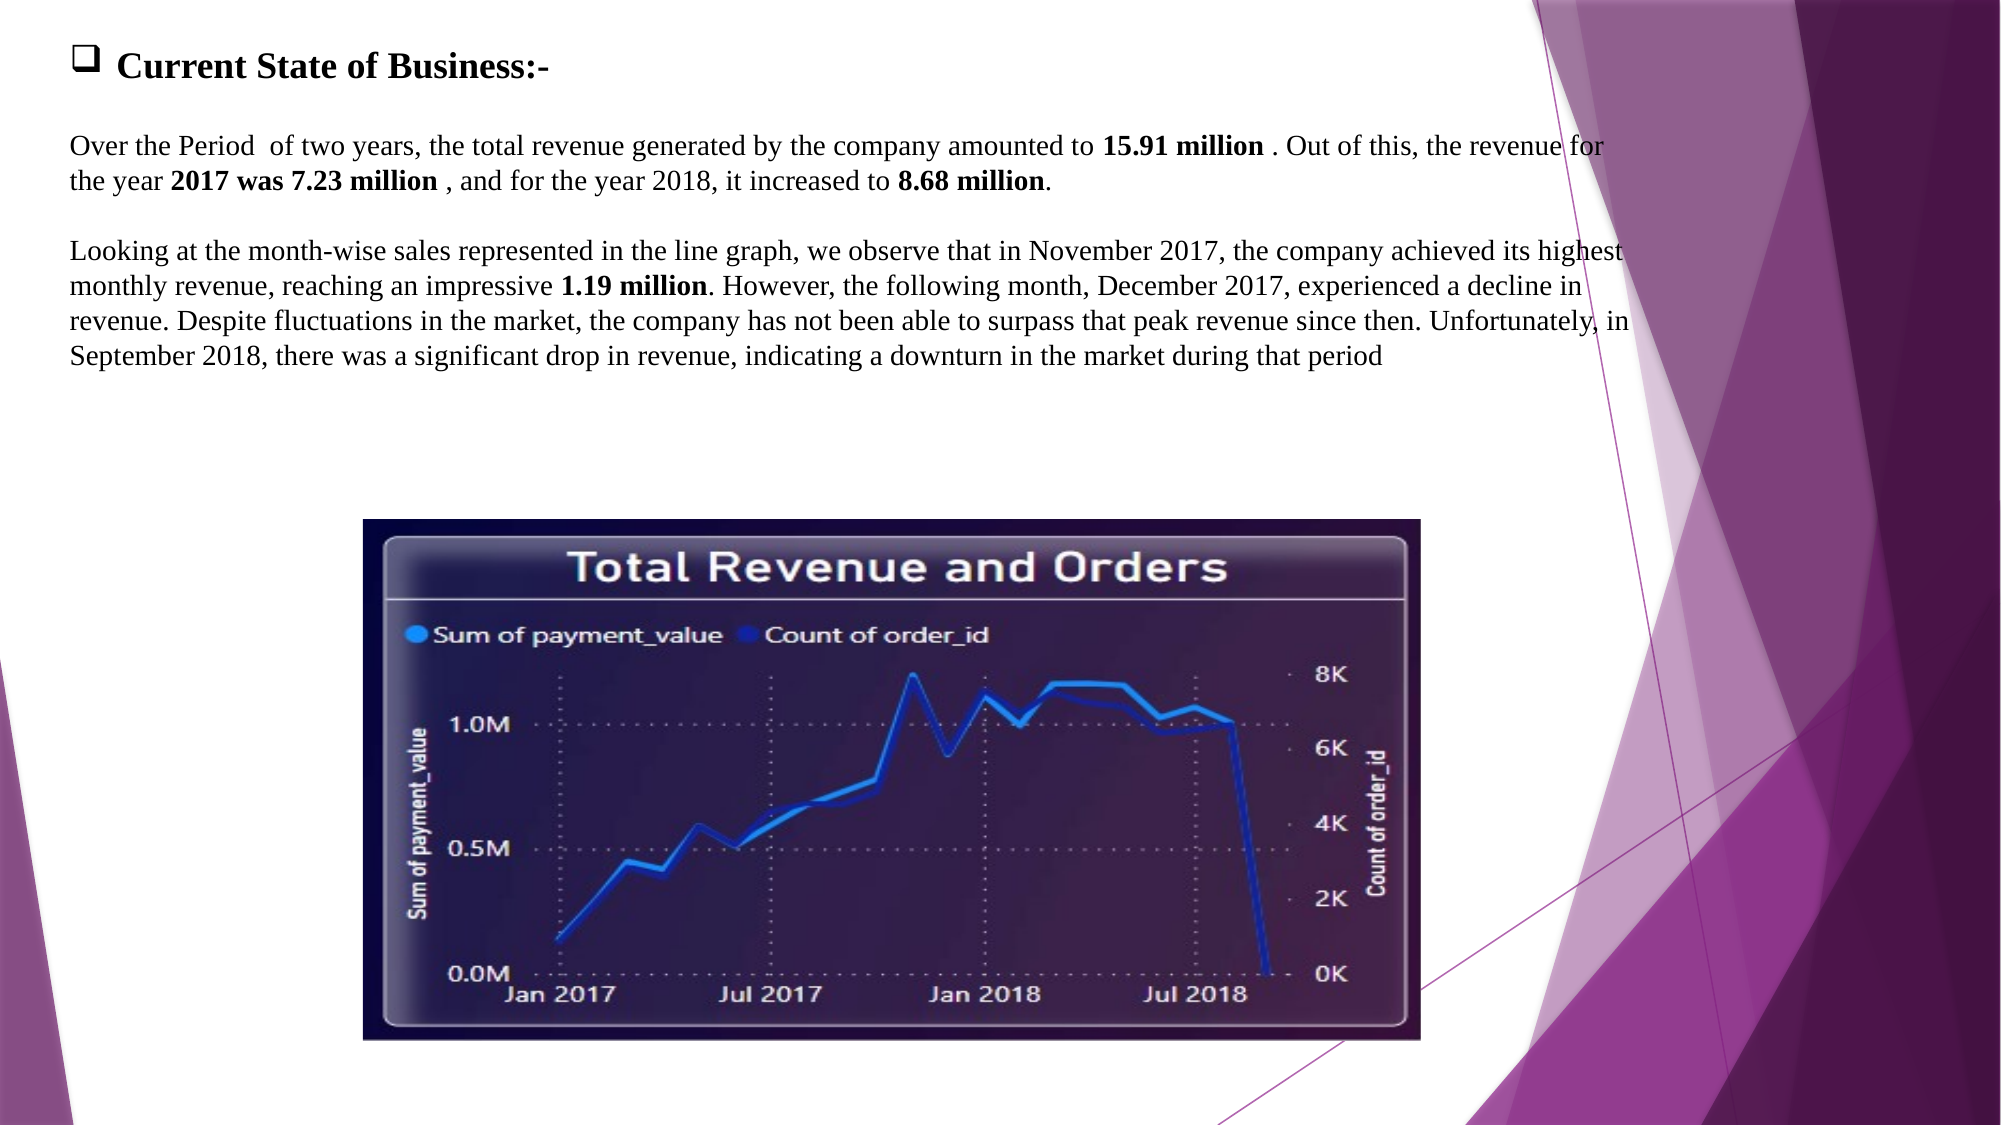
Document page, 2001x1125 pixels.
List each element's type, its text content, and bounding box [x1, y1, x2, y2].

picture [362, 519, 1422, 1041]
text_box Current State of Business:- Over the Period of two years, the total revenue generated by the company amounted to 15.91 million . Out of this, the revenue for the year 2017 was 7.23 million , and for the year 2018, it increased to 8.68 million. Looking at the month-wise sales represented in the line graph, we observe that in November 2017, the company achieved its highest monthly revenue, reaching an impressive 1.19 million. However, the following month, December 2017, experienced a decline in revenue. Despite fluctuations in the market, the company has not been able to surpass that peak revenue since then. Unfortunately, in September 2018, there was a significant drop in revenue, indicating a downturn in the market during that period [54, 33, 1662, 424]
